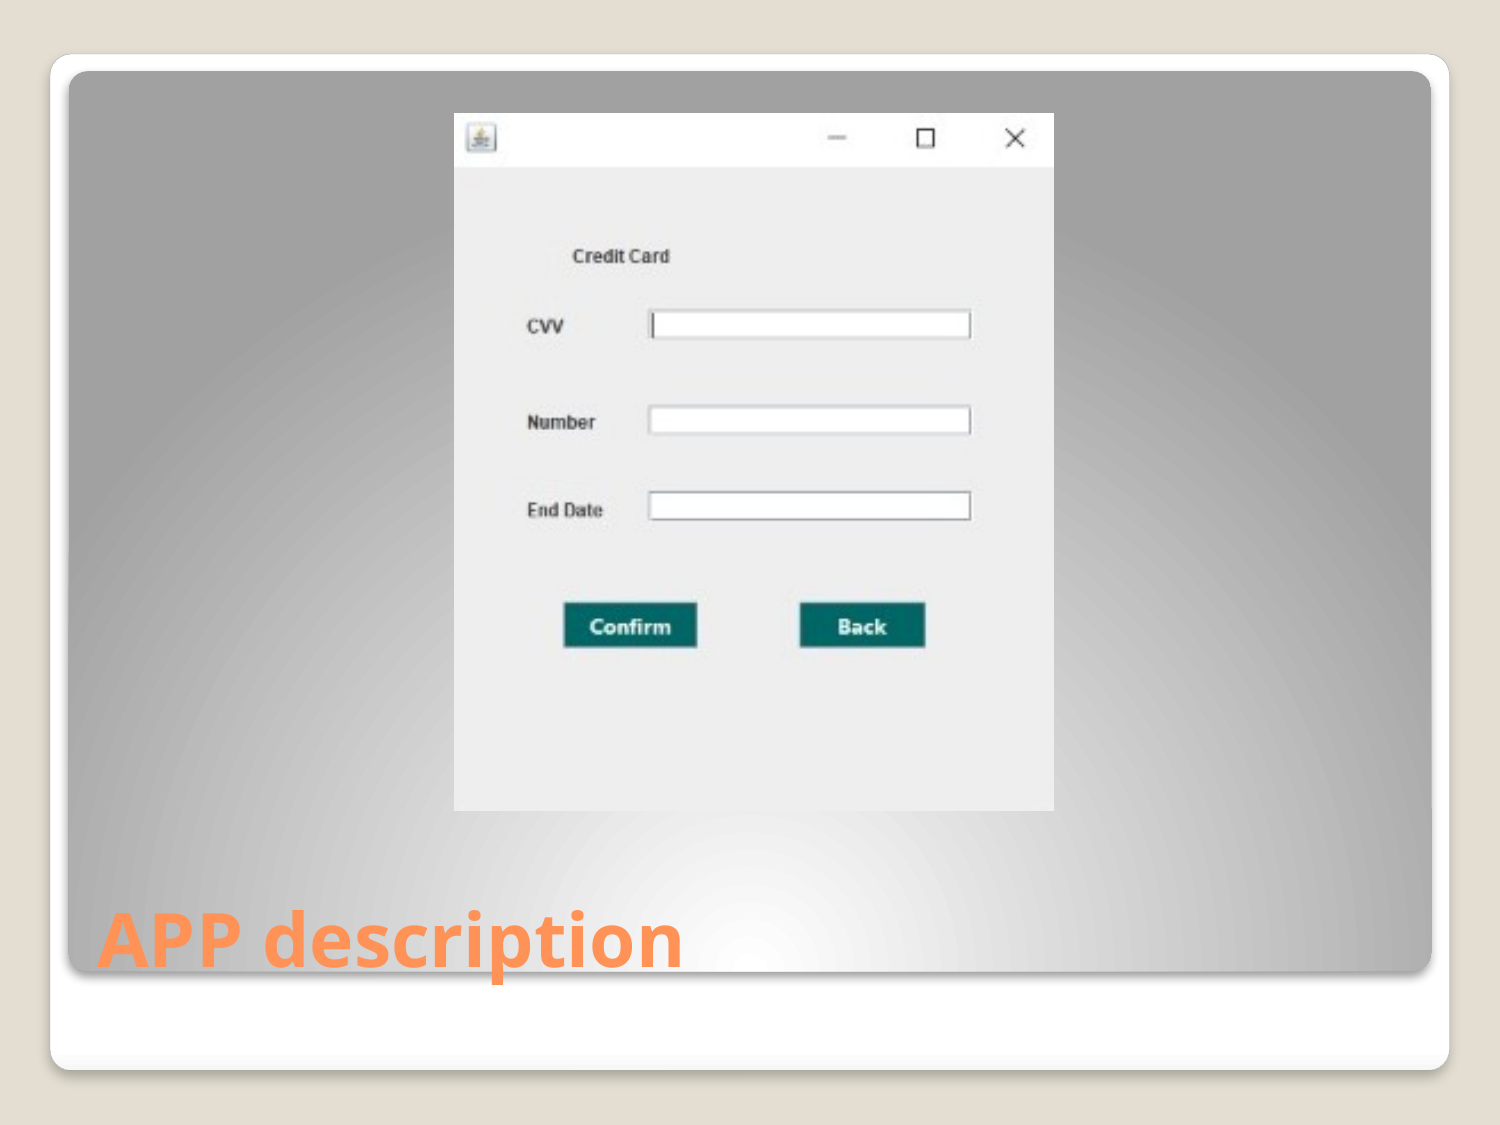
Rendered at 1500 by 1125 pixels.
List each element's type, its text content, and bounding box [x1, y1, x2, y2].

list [454, 113, 1054, 811]
title APP description [82, 817, 1425, 990]
